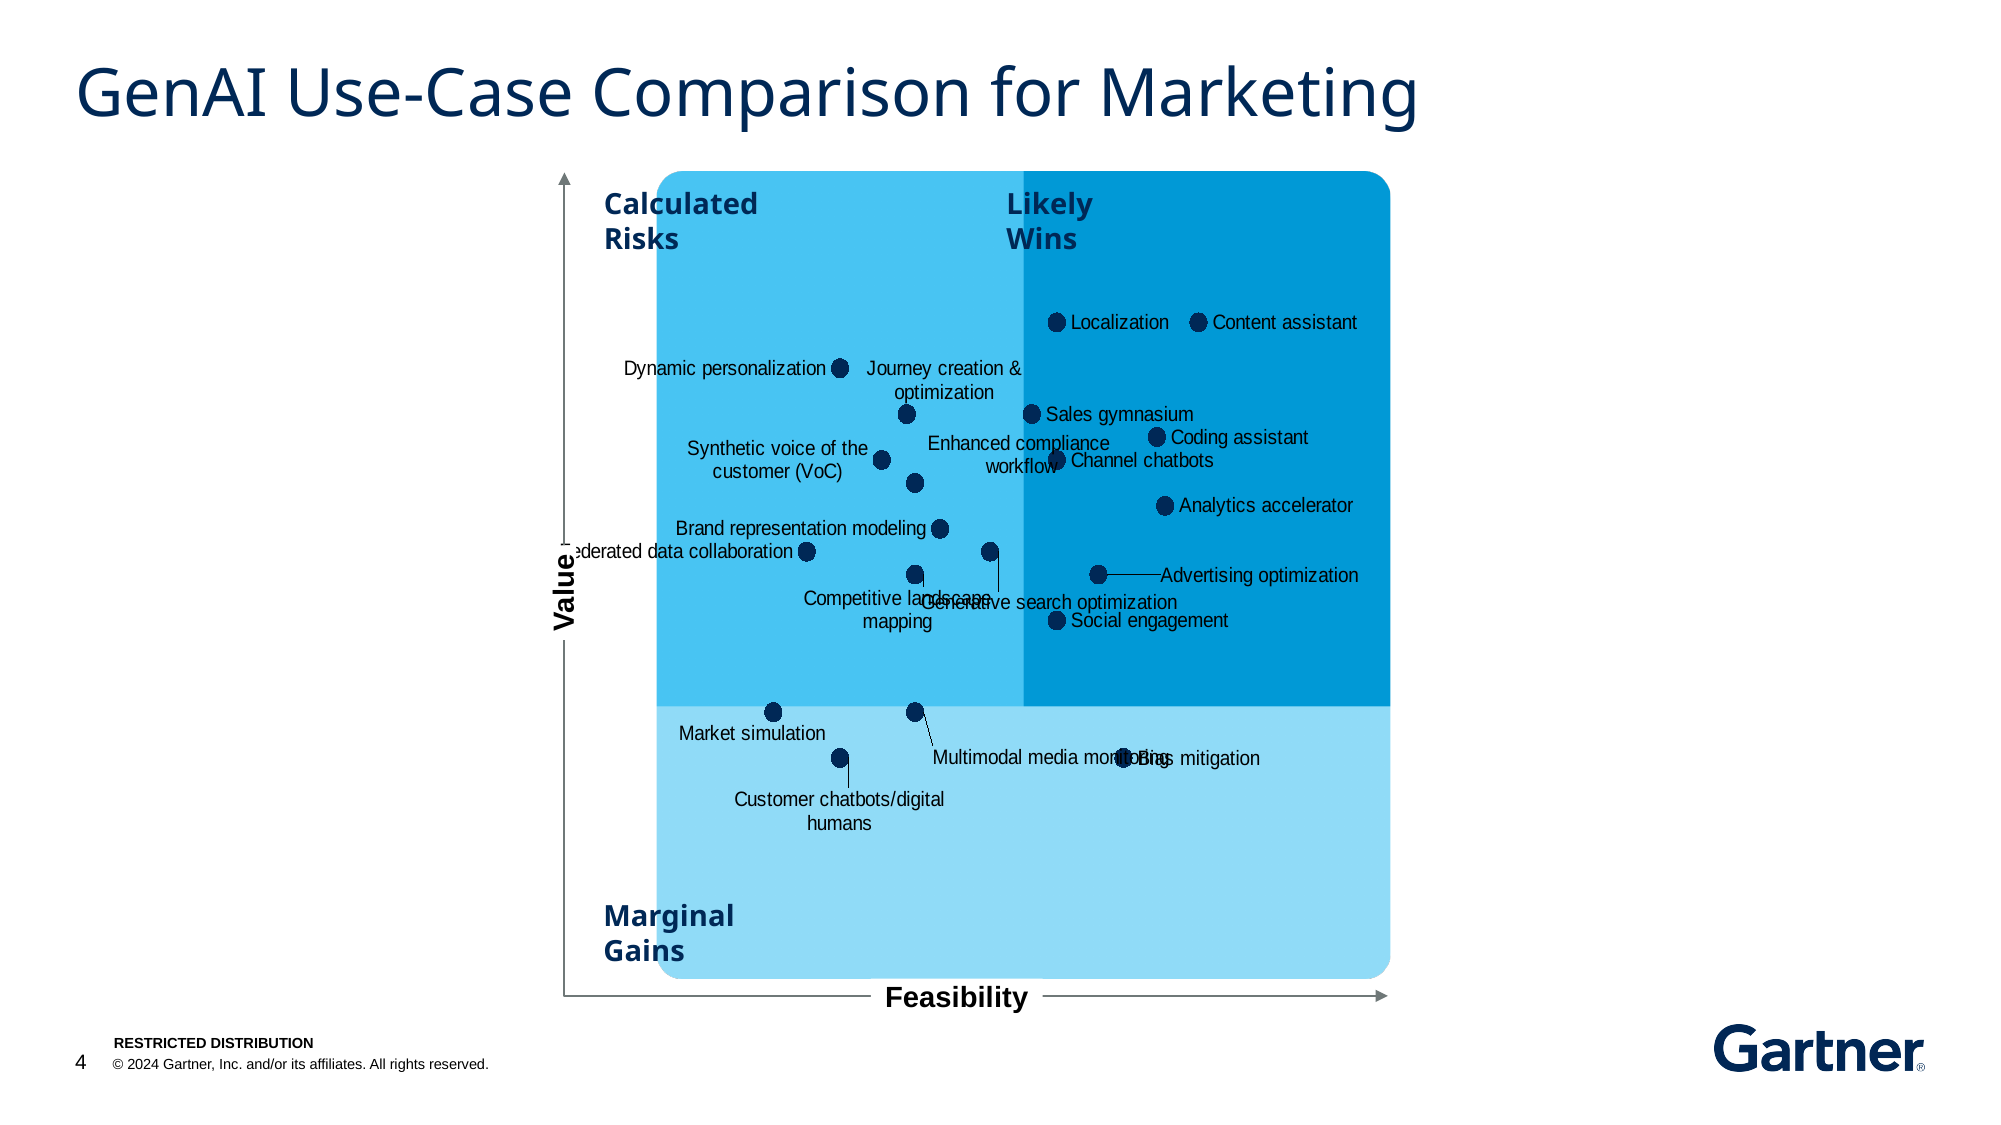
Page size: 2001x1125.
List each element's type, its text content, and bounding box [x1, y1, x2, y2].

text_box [544, 153, 1408, 1013]
title GenAI Use-Case Comparison for Marketing [75, 59, 1925, 134]
picture [1714, 1024, 1925, 1072]
